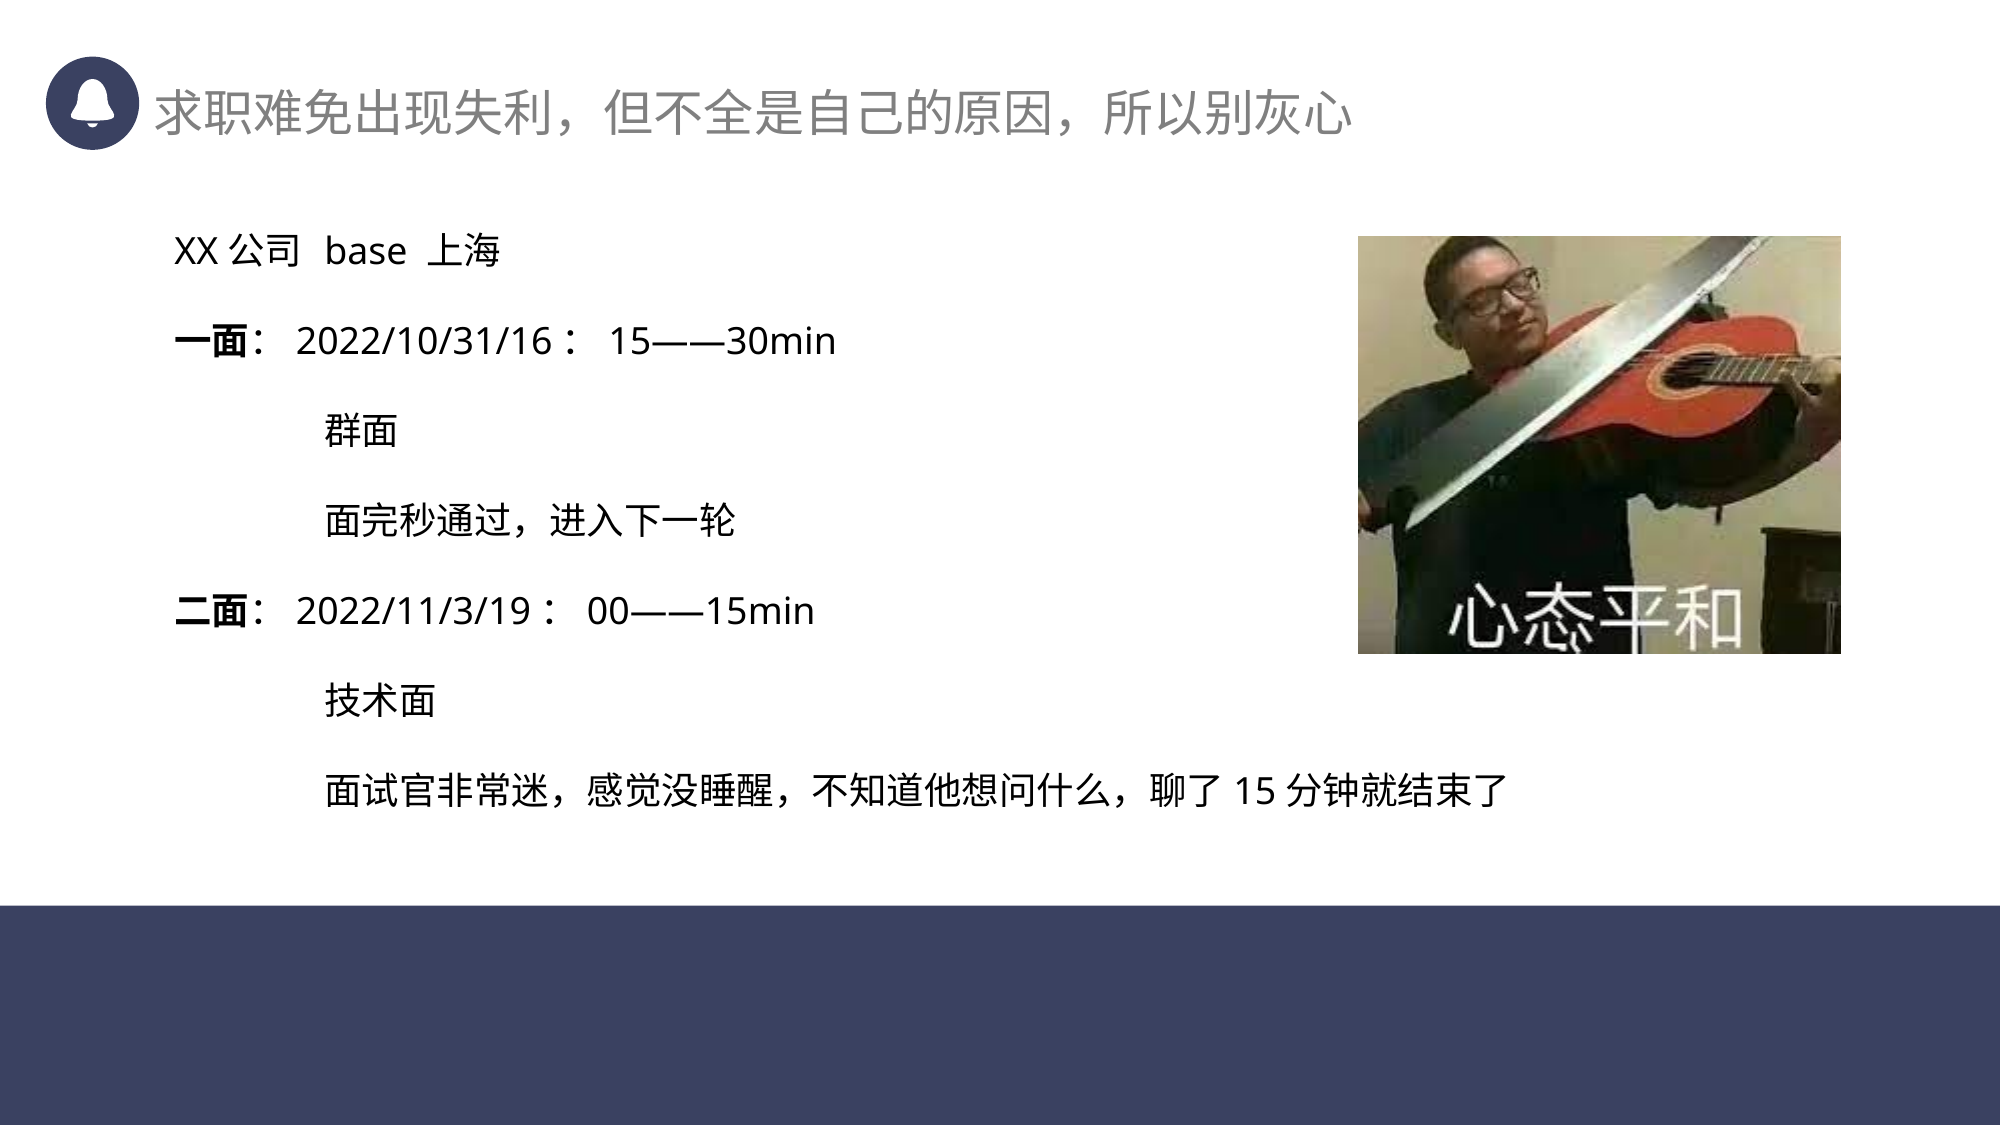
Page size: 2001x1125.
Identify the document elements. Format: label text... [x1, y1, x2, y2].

text_box XX公司 base 上海 一面：2022/10/31/16：15——30min 群面 面完秒通过，进入下一轮 二面：2022/11/3/19：00——15min 技术面 面试官非常迷，感觉没睡醒，不知道他想问什么，聊了15分钟就结束了 [159, 219, 1818, 864]
picture [1358, 236, 1841, 654]
text_box [0, 905, 2000, 1125]
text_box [45, 56, 140, 150]
text_box 求职难免出现失利，但不全是自己的原因，所以别灰心 [140, 74, 1421, 149]
